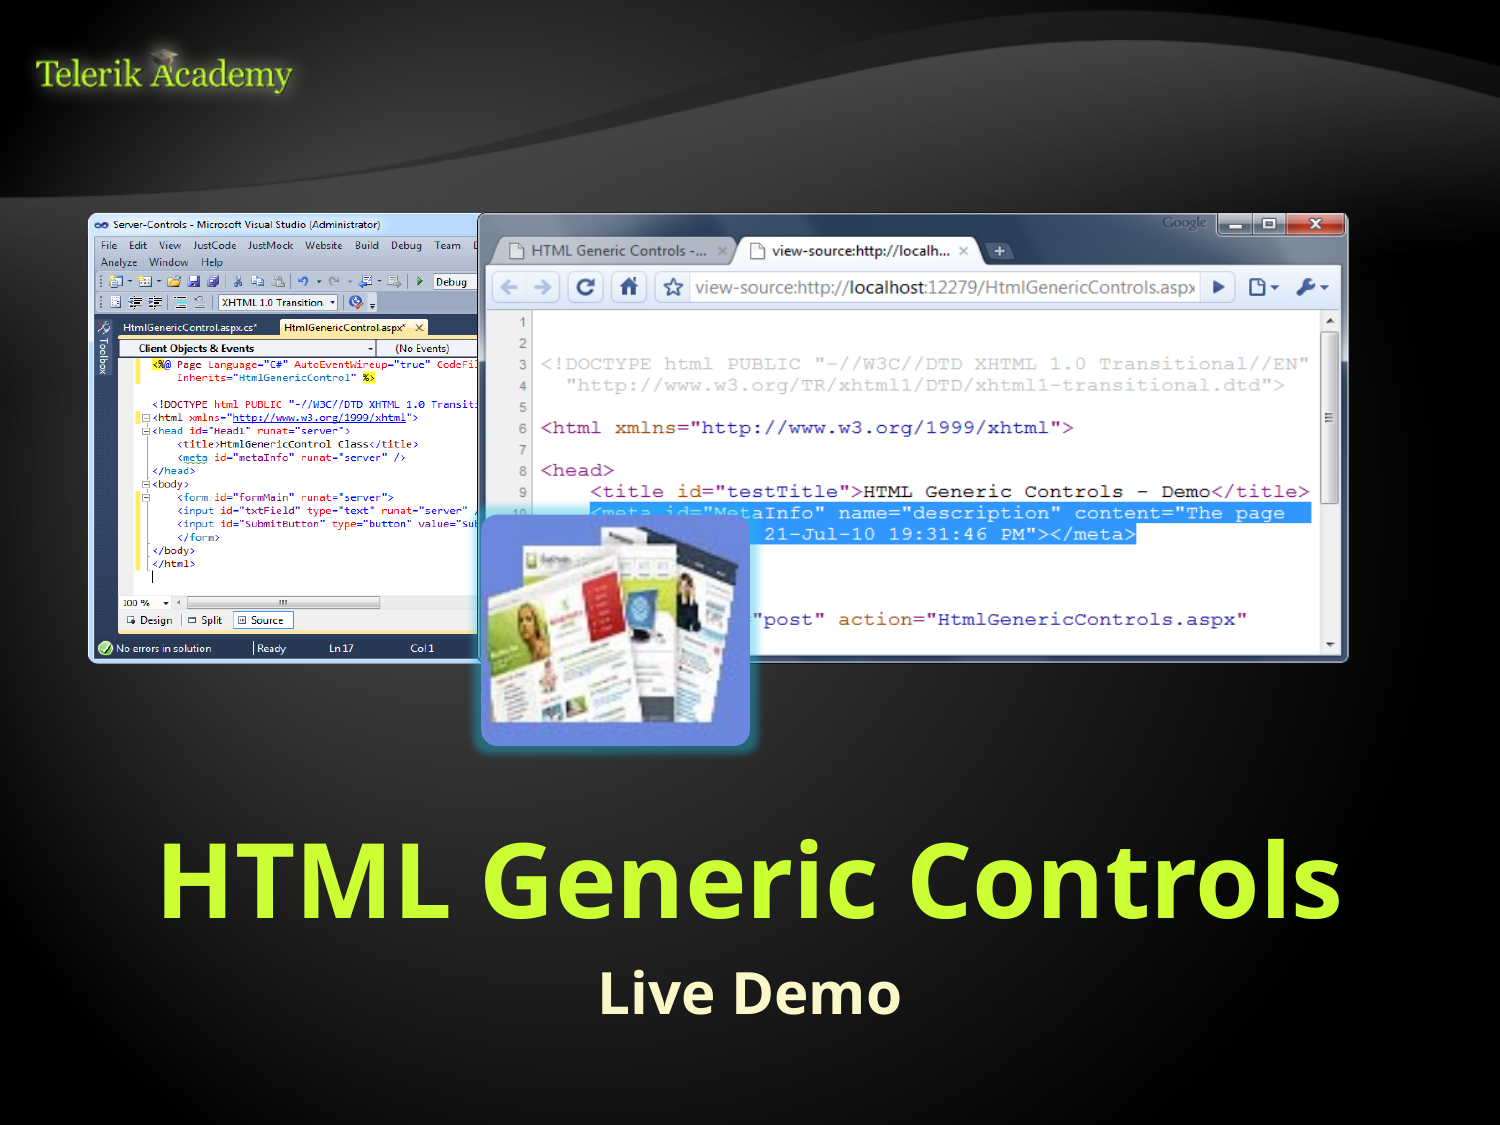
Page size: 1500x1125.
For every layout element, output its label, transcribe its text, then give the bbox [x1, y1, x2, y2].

picture [0, 0, 1500, 1125]
subtitle Live Demo [99, 944, 1400, 1038]
title HTML Generic Controls [99, 825, 1400, 938]
